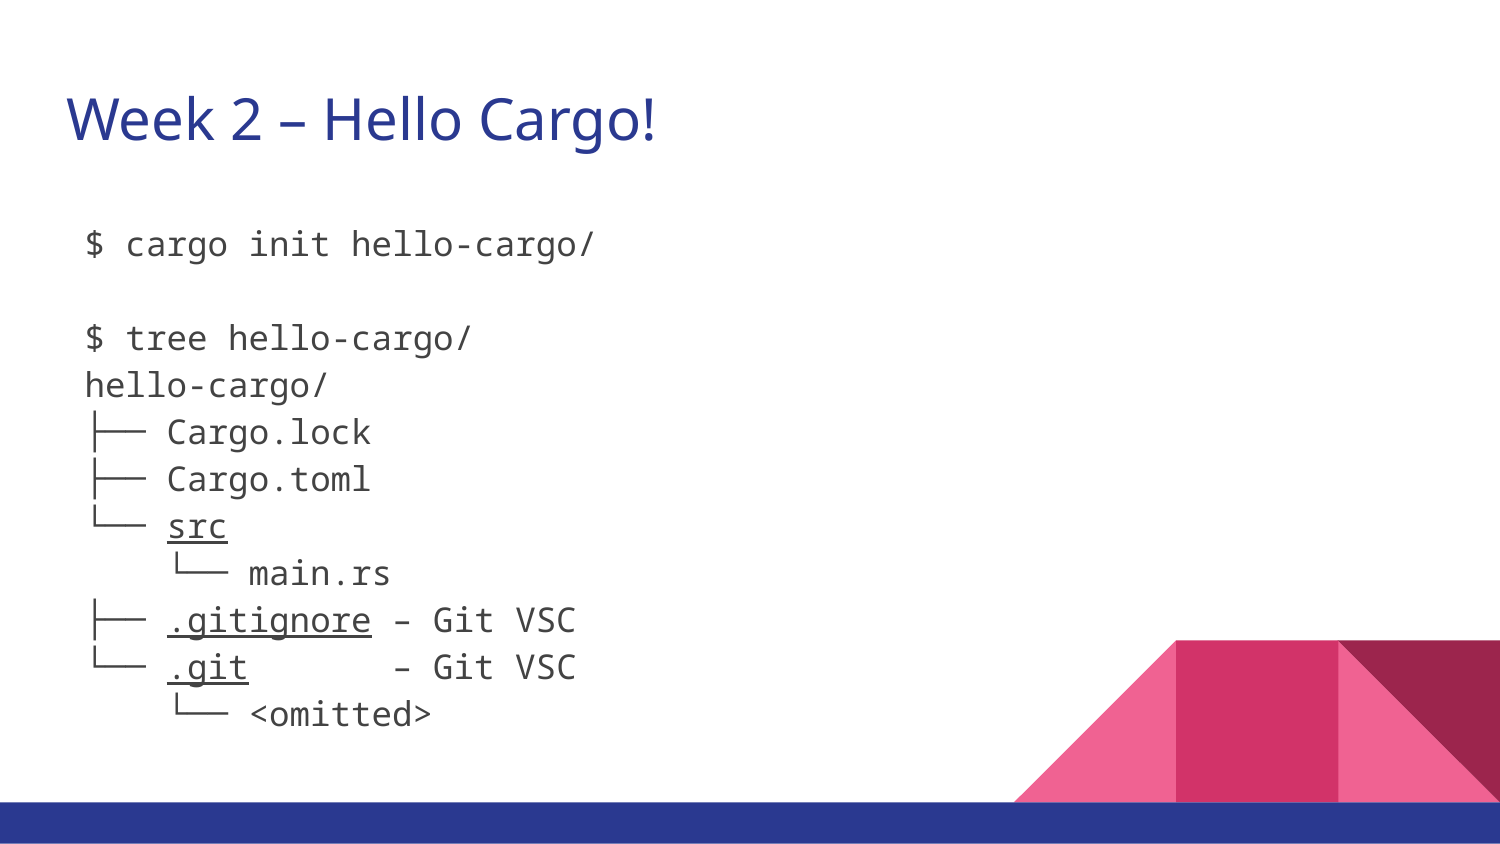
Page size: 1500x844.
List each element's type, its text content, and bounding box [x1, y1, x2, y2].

list $ cargo init hello-cargo/ $ tree hello-cargo/ hello-cargo/ ├── Cargo.lock ├── Cargo.toml └── src └── main.rs ├── .gitignore – Git VSC └── .git – Git VSC └── <omitted> [51, 201, 1449, 750]
title Week 2 – Hello Cargo! [51, 67, 1449, 167]
